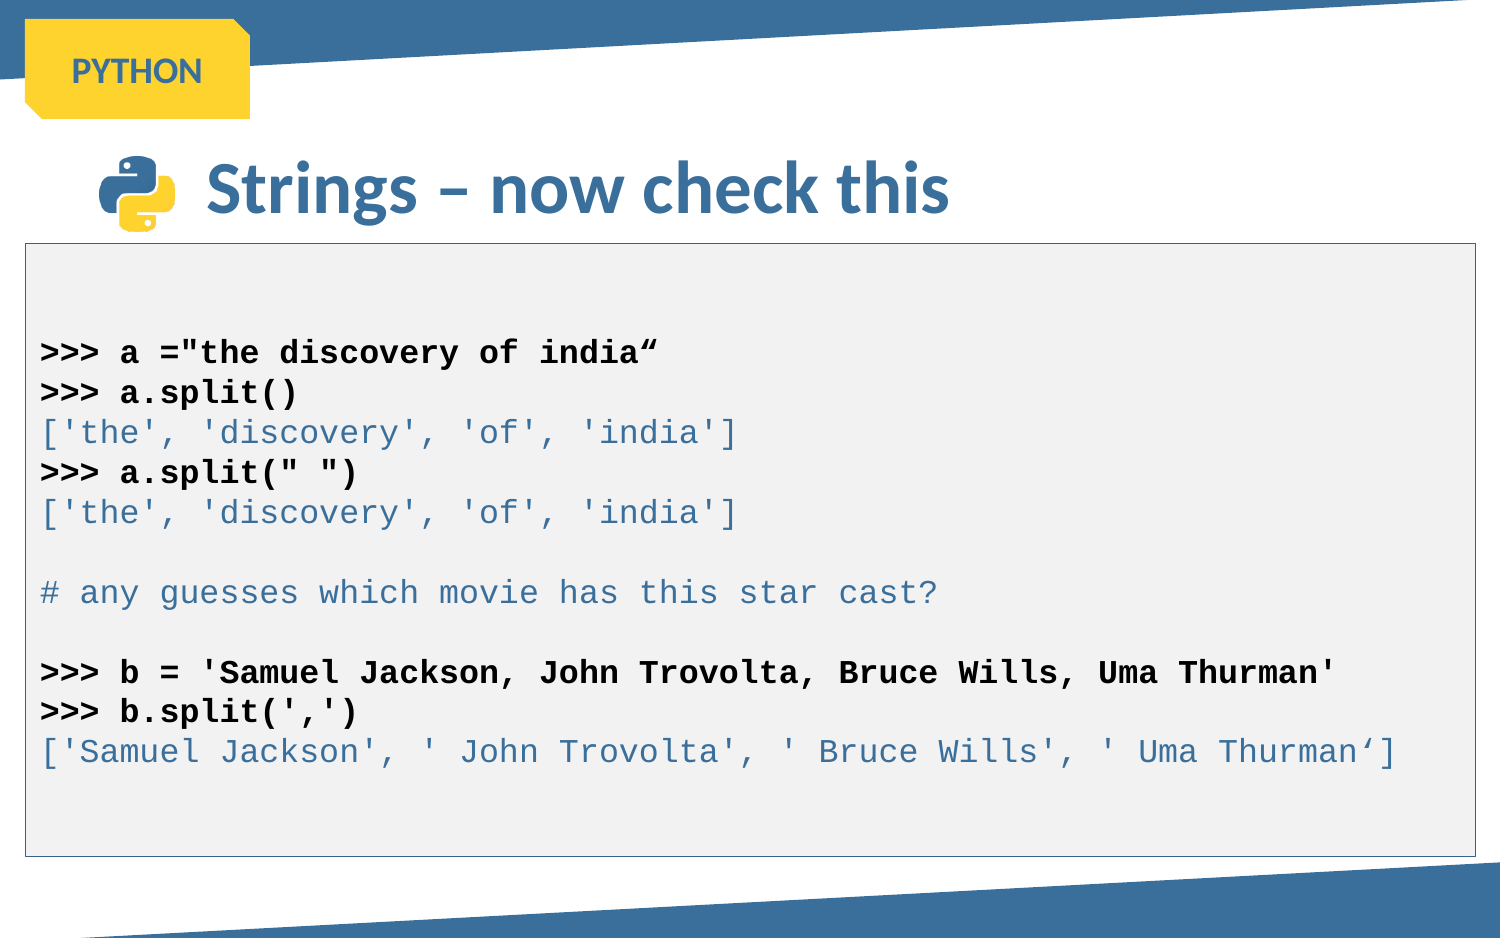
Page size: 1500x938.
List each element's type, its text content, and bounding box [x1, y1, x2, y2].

text_box >>> a ="the discovery of india“ >>> a.split() ['the', 'discovery', 'of', 'india'] >>> a.split(" ") ['the', 'discovery', 'of', 'india'] # any guesses which movie has this star cast? >>> b = 'Samuel Jackson, John Trovolta, Bruce Wills, Uma Thurman' >>> b.split(',') ['Samuel Jackson', ' John Trovolta', ' Bruce Wills', ' Uma Thurman‘] [23, 242, 1477, 858]
picture [99, 155, 176, 232]
text_box [41, 860, 1500, 938]
text_box [0, 0, 1500, 82]
text_box Strings – now check this [191, 131, 968, 236]
text_box PYTHON [22, 16, 253, 121]
